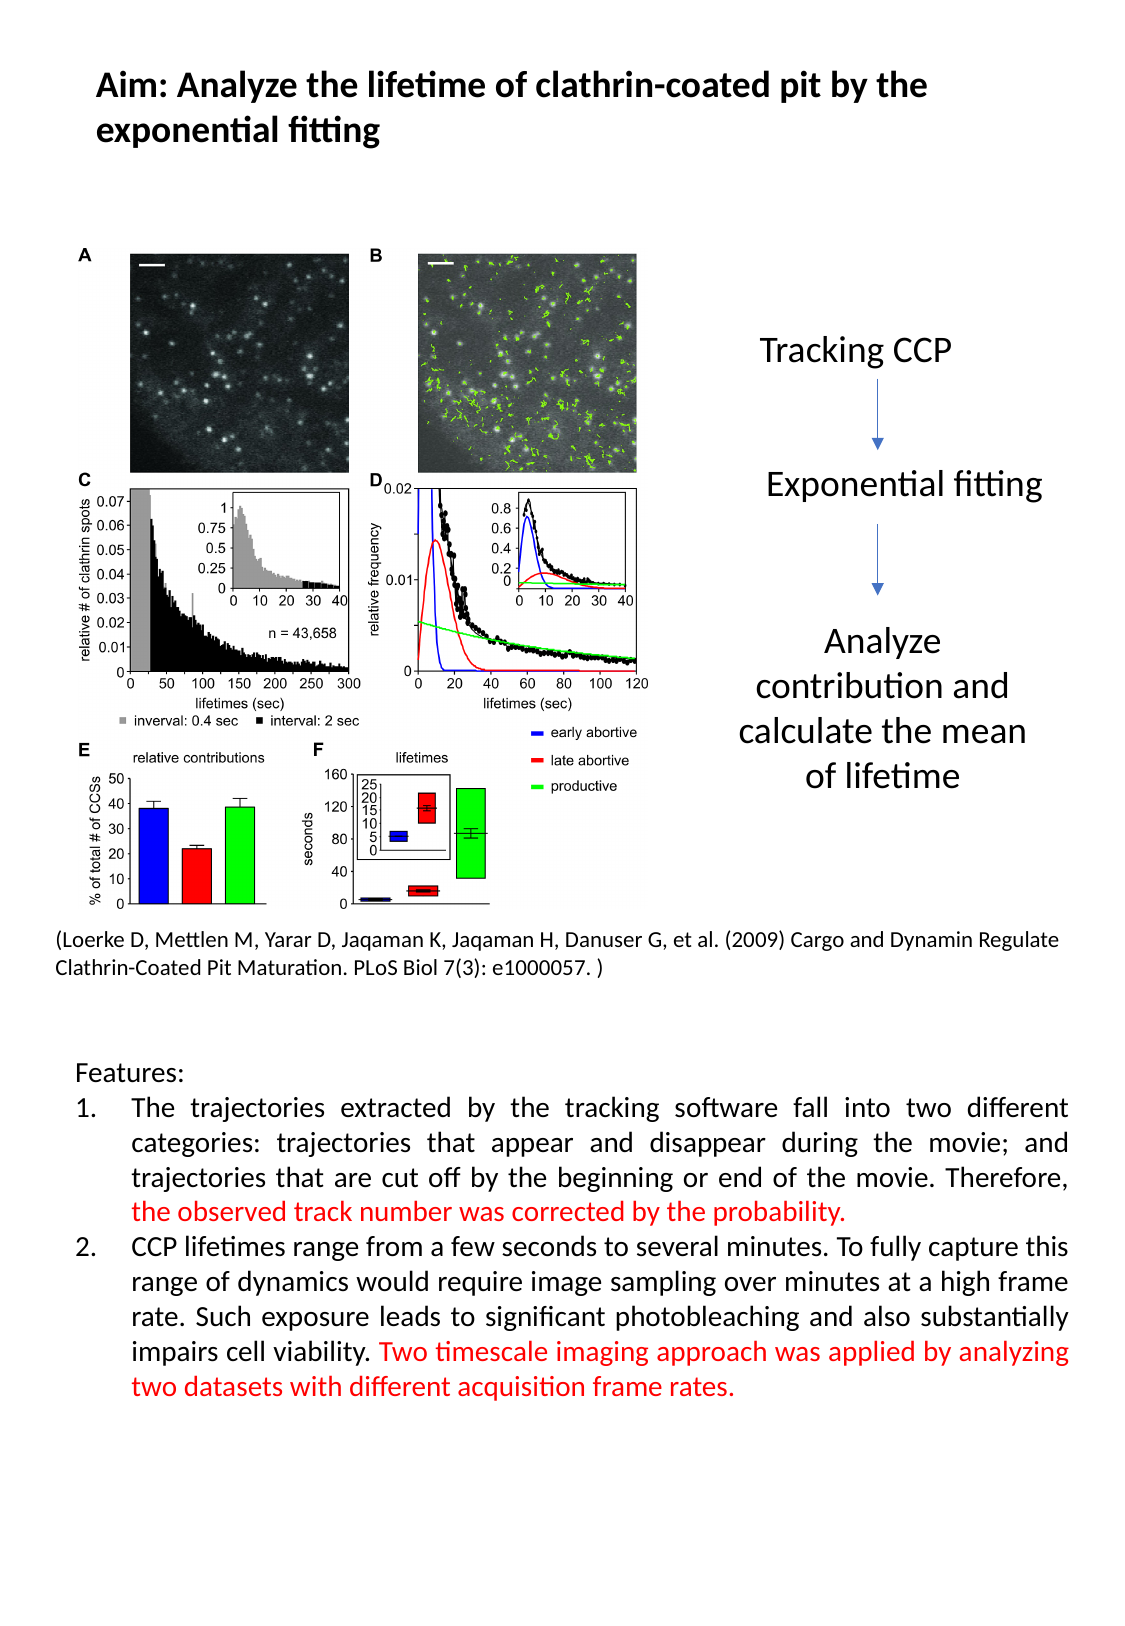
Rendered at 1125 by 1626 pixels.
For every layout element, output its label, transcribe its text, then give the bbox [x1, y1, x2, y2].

text_box Aim: Analyze the lifetime of clathrin-coated pit by the exponential fitting [81, 52, 1124, 158]
text_box Analyze contribution and calculate the mean of lifetime [713, 609, 1053, 804]
text_box (Loerke D, Mettlen M, Yarar D, Jaqaman K, Jaqaman H, Danuser G, et al. (2009) Cargo and Dynamin Regulate Clathrin-Coated Pit Maturation. PLoS Biol 7(3): e1000057. ) [40, 917, 1085, 988]
picture [78, 248, 648, 909]
text_box Features: The trajectories extracted by the tracking software fall into two different categories: trajectories that appear and disappear during the movie; and trajectories that are cut off by the beginning or end of the movie. Therefore, the observed track number was corrected by the probability. CCP lifetimes range from a few seconds to several minutes. To fully capture this range of dynamics would require image sampling over minutes at a high frame rate. Such exposure leads to significant photobleaching and also substantially impairs cell viability. Two timescale imaging approach was applied by analyzing two datasets with different acquisition frame rates. [60, 1045, 1085, 1410]
text_box Exponential fitting [751, 451, 1091, 512]
text_box Tracking CCP [744, 318, 1085, 378]
